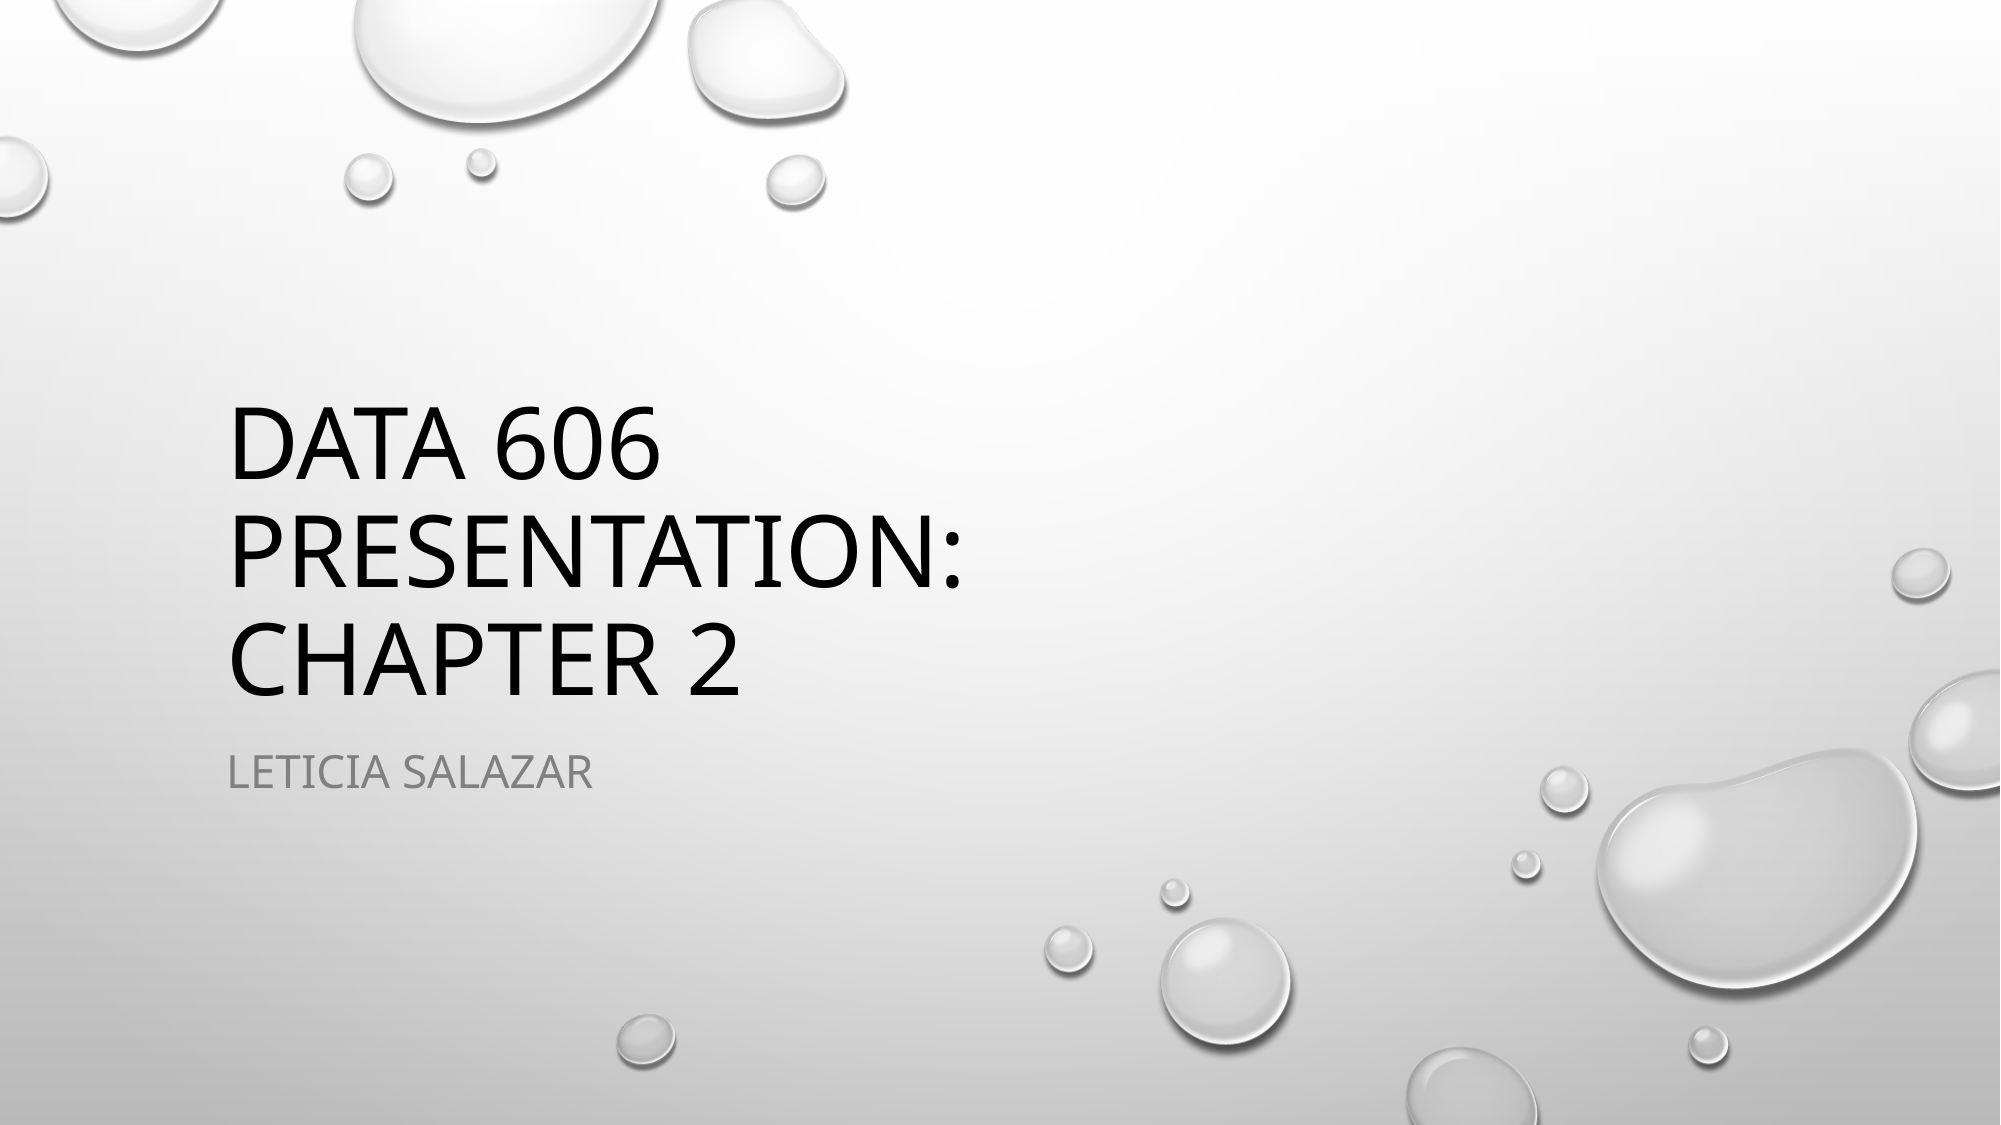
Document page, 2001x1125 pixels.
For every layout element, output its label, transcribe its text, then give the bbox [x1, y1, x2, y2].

title Data 606 Presentation: CHAPTER 2 [211, 363, 1236, 724]
subtitle Leticia Salazar [211, 724, 1236, 933]
picture [0, 0, 2000, 1125]
